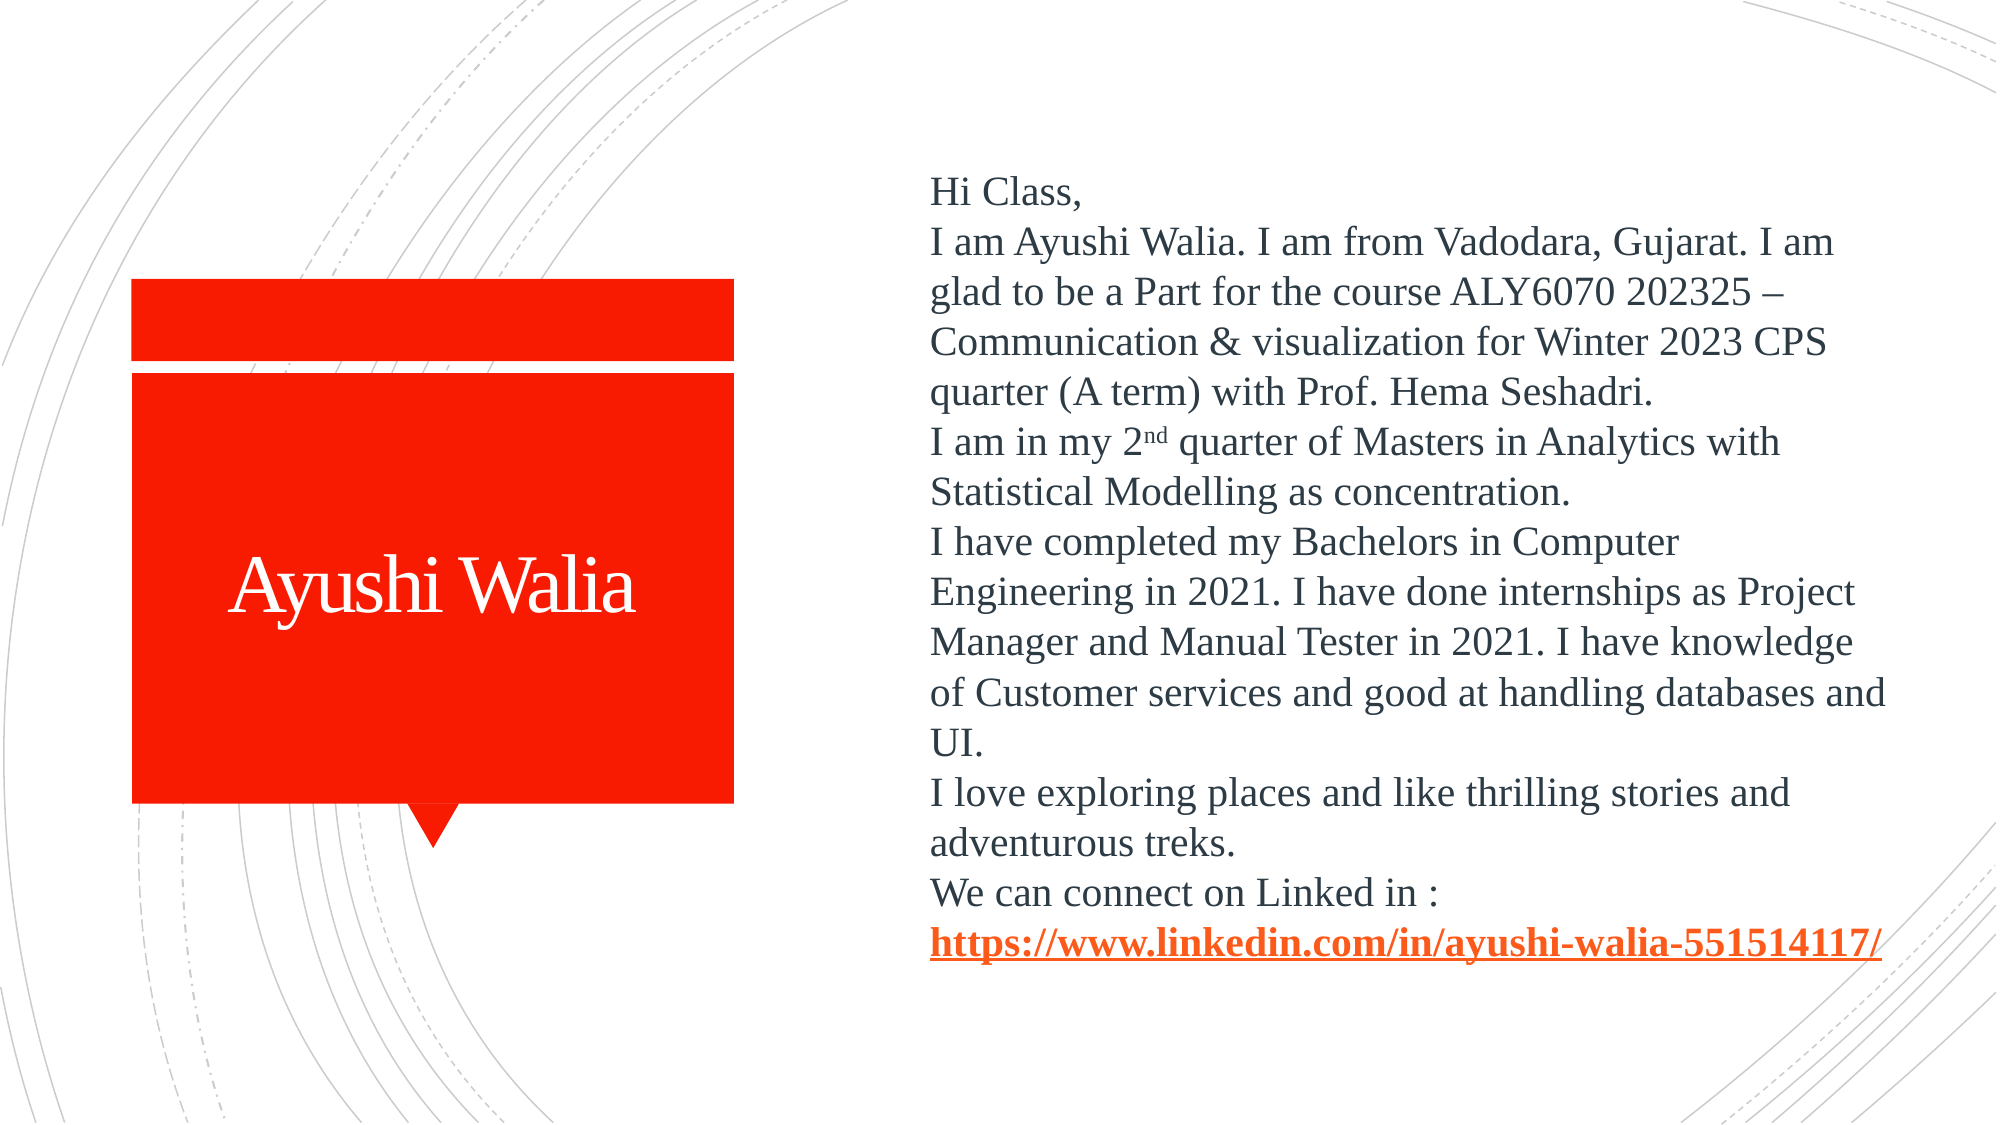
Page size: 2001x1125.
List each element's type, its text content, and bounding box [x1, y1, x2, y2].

text_box Hi Class, I am Ayushi Walia. I am from Vadodara, Gujarat. I am glad to be a Part for the course ALY6070 202325 – Communication & visualization for Winter 2023 CPS quarter (A term) with Prof. Hema Seshadri. I am in my 2nd quarter of Masters in Analytics with Statistical Modelling as concentration. I have completed my Bachelors in Computer Engineering in 2021. I have done internships as Project Manager and Manual Tester in 2021. I have knowledge of Customer services and good at handling databases and UI. I love exploring places and like thrilling stories and adventurous treks. We can connect on Linked in : https://www.linkedin.com/in/ayushi-walia-551514117/ [915, 156, 1910, 1017]
title Ayushi Walia [145, 385, 721, 789]
